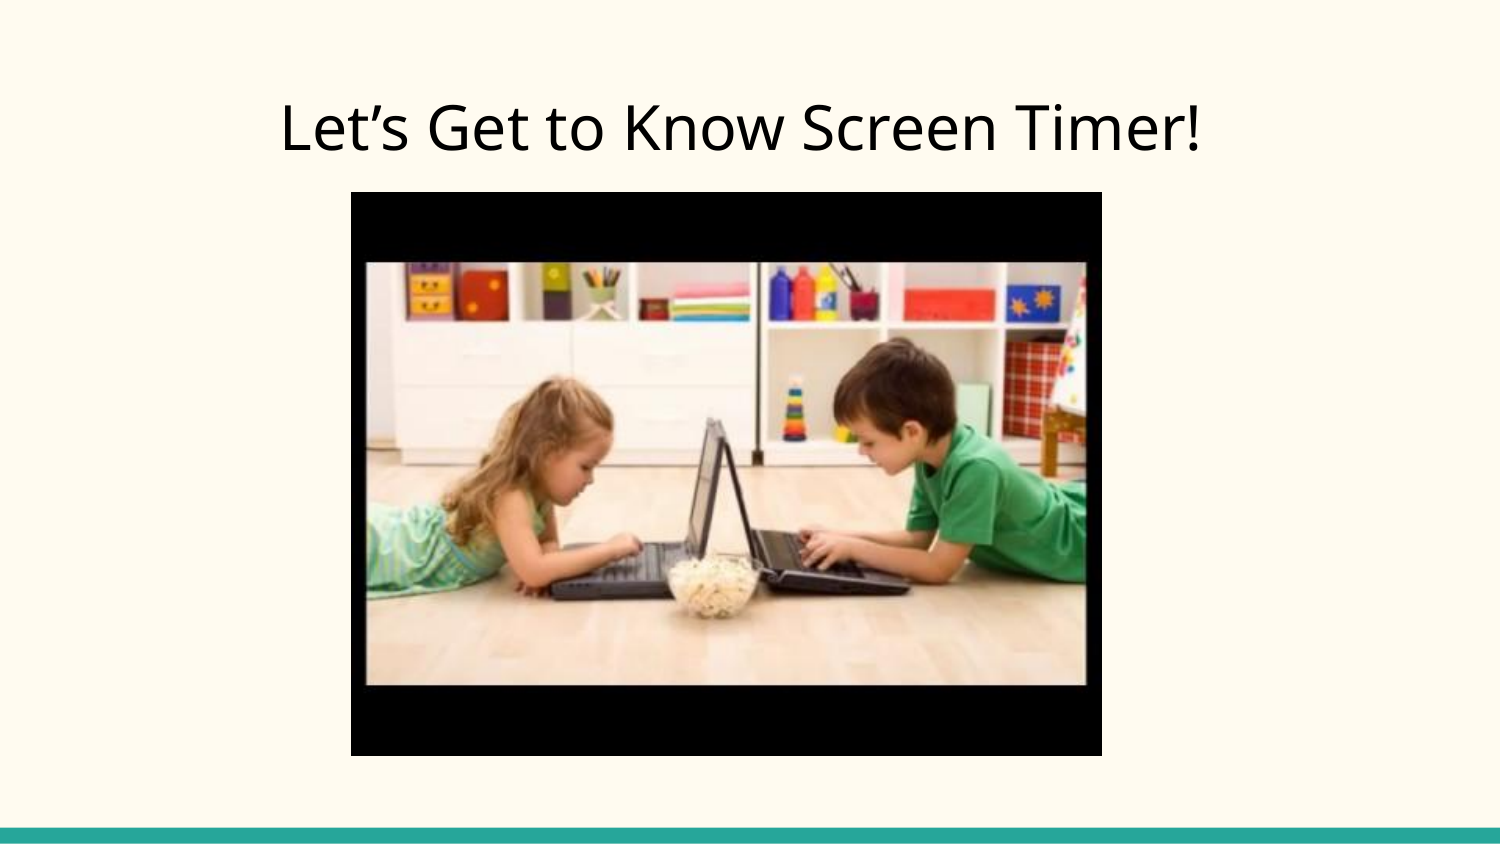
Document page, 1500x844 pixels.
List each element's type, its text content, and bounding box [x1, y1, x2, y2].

picture [350, 192, 1102, 756]
title Let’s Get to Know Screen Timer! [51, 72, 1449, 174]
